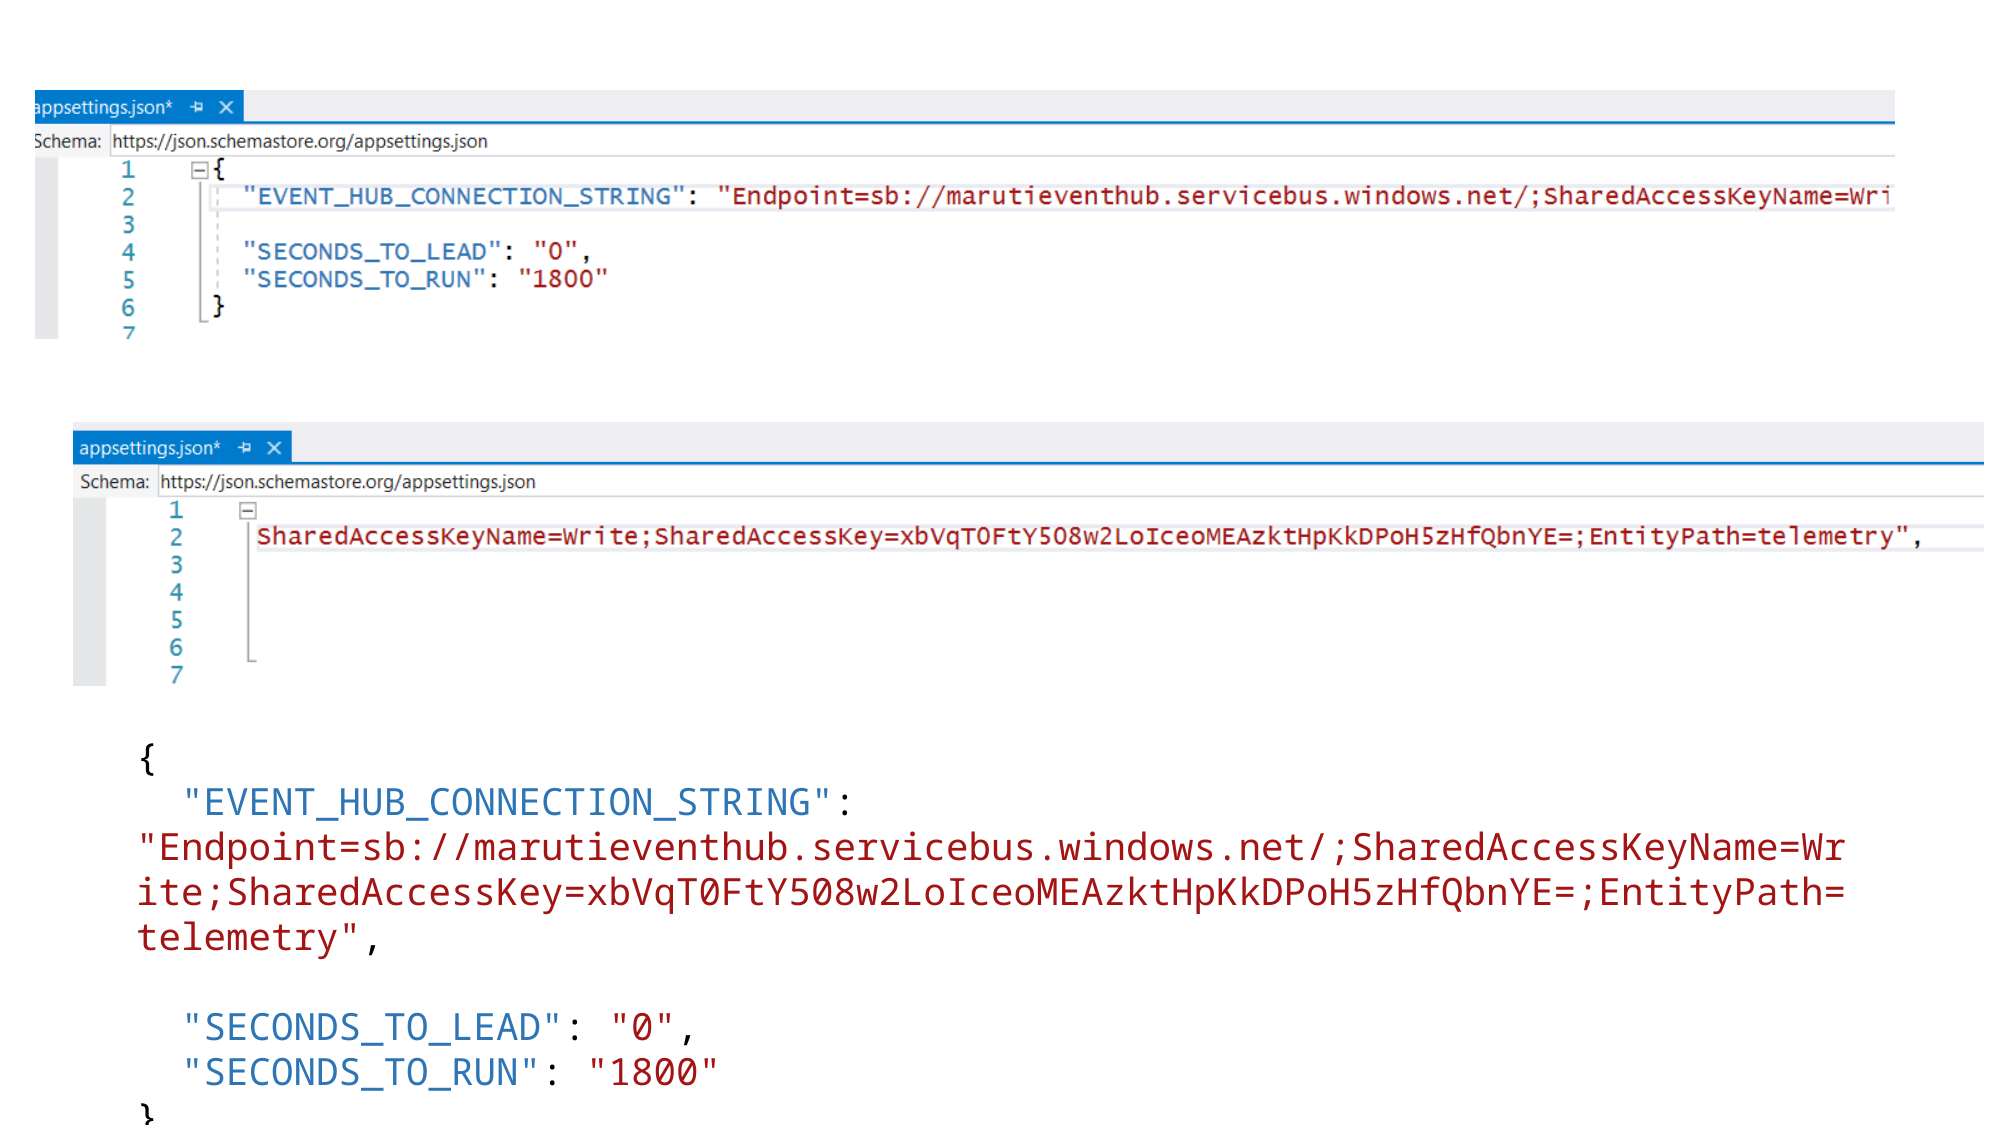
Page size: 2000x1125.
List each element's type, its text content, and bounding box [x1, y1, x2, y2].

picture [73, 421, 1984, 687]
text_box { "EVENT_HUB_CONNECTION_STRING": "Endpoint=sb://marutieventhub.servicebus.windows.net/;SharedAccessKeyName=Write;SharedAccessKey=xbVqT0FtY508w2LoIceoMEAzktHpKkDPoH5zHfQbnYE=;EntityPath=telemetry", "SECONDS_TO_LEAD": "0", "SECONDS_TO_RUN": "1800" } [121, 725, 1878, 1125]
picture [34, 90, 1895, 339]
